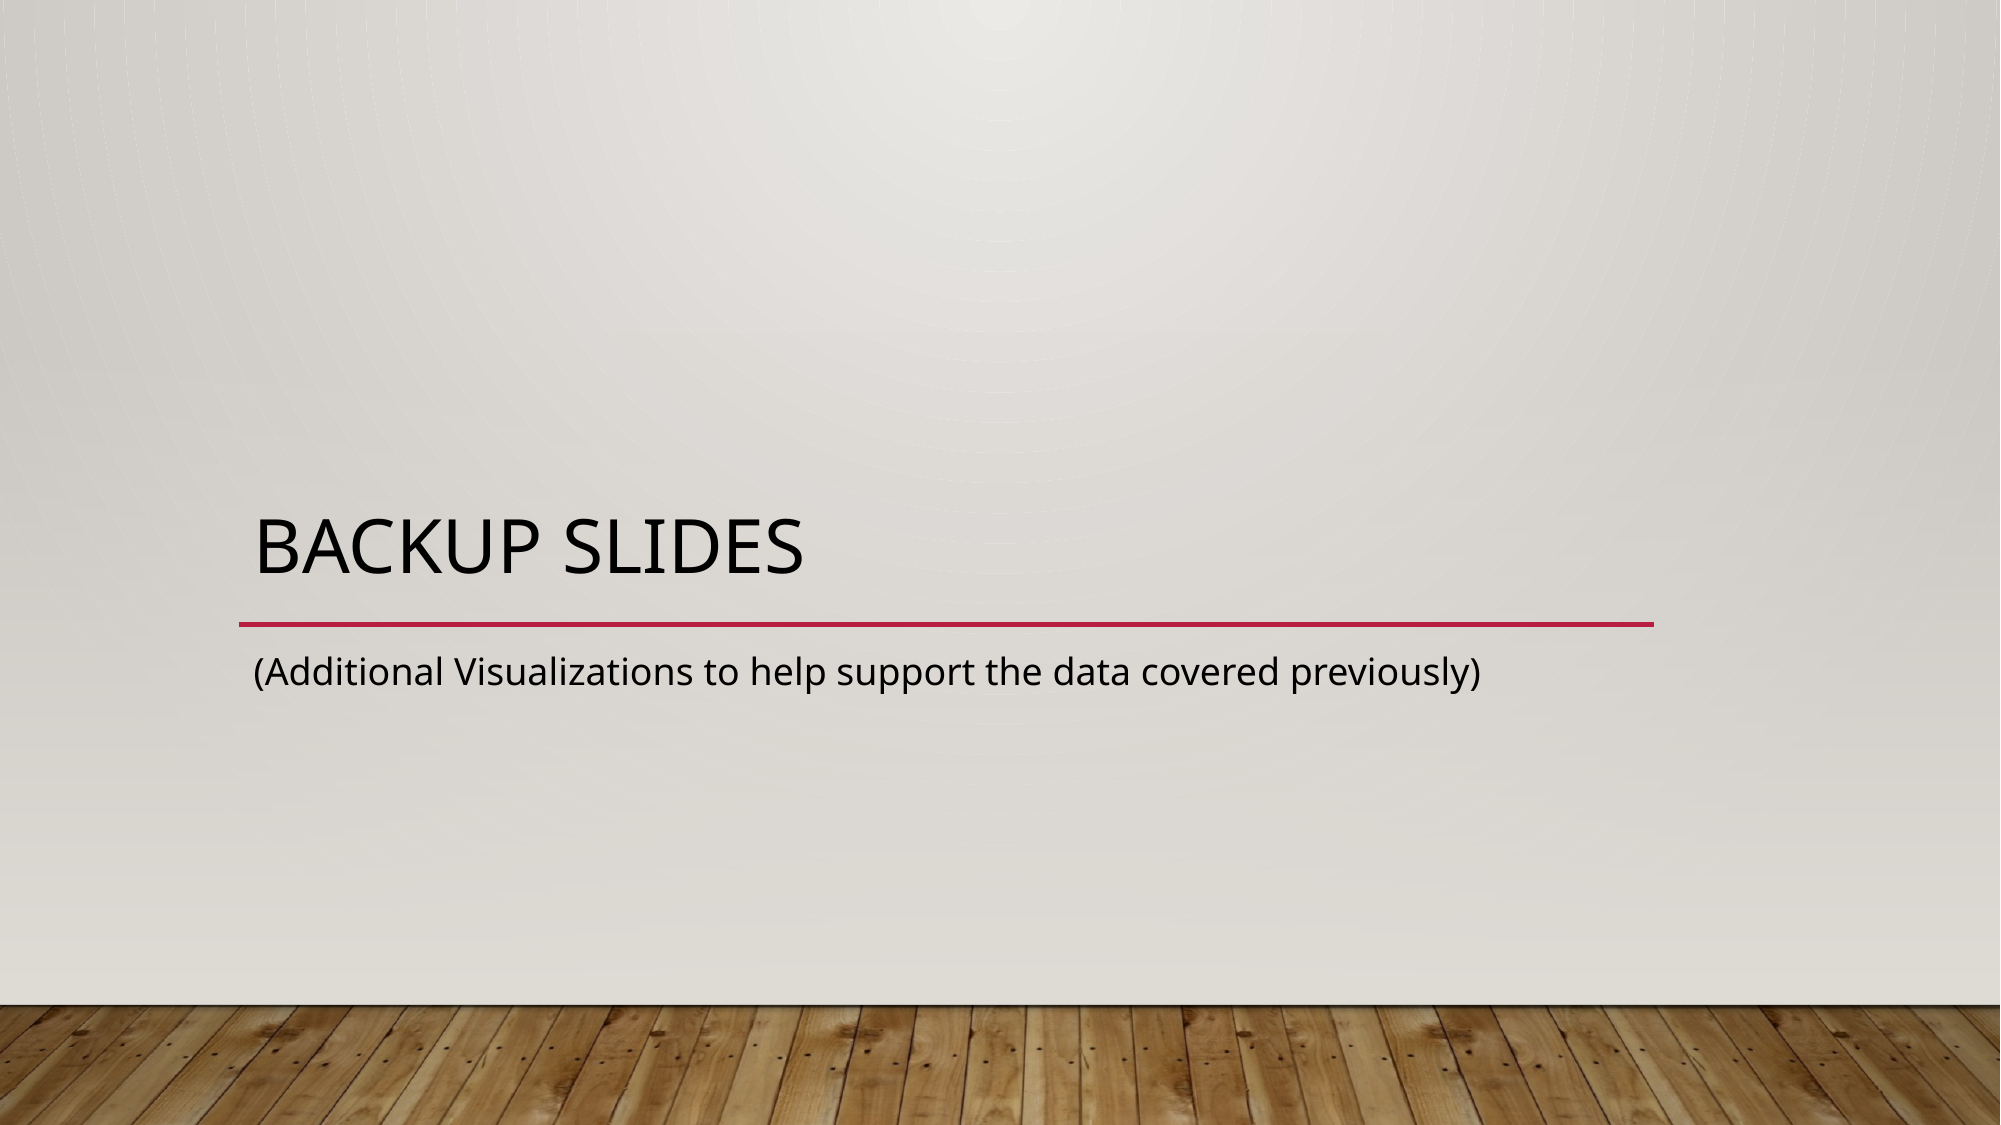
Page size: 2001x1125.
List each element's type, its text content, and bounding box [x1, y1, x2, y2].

list (Additional Visualizations to help support the data covered previously) [238, 624, 1655, 791]
picture [0, 1005, 2000, 1125]
title BACKUP Slides [238, 288, 1657, 598]
